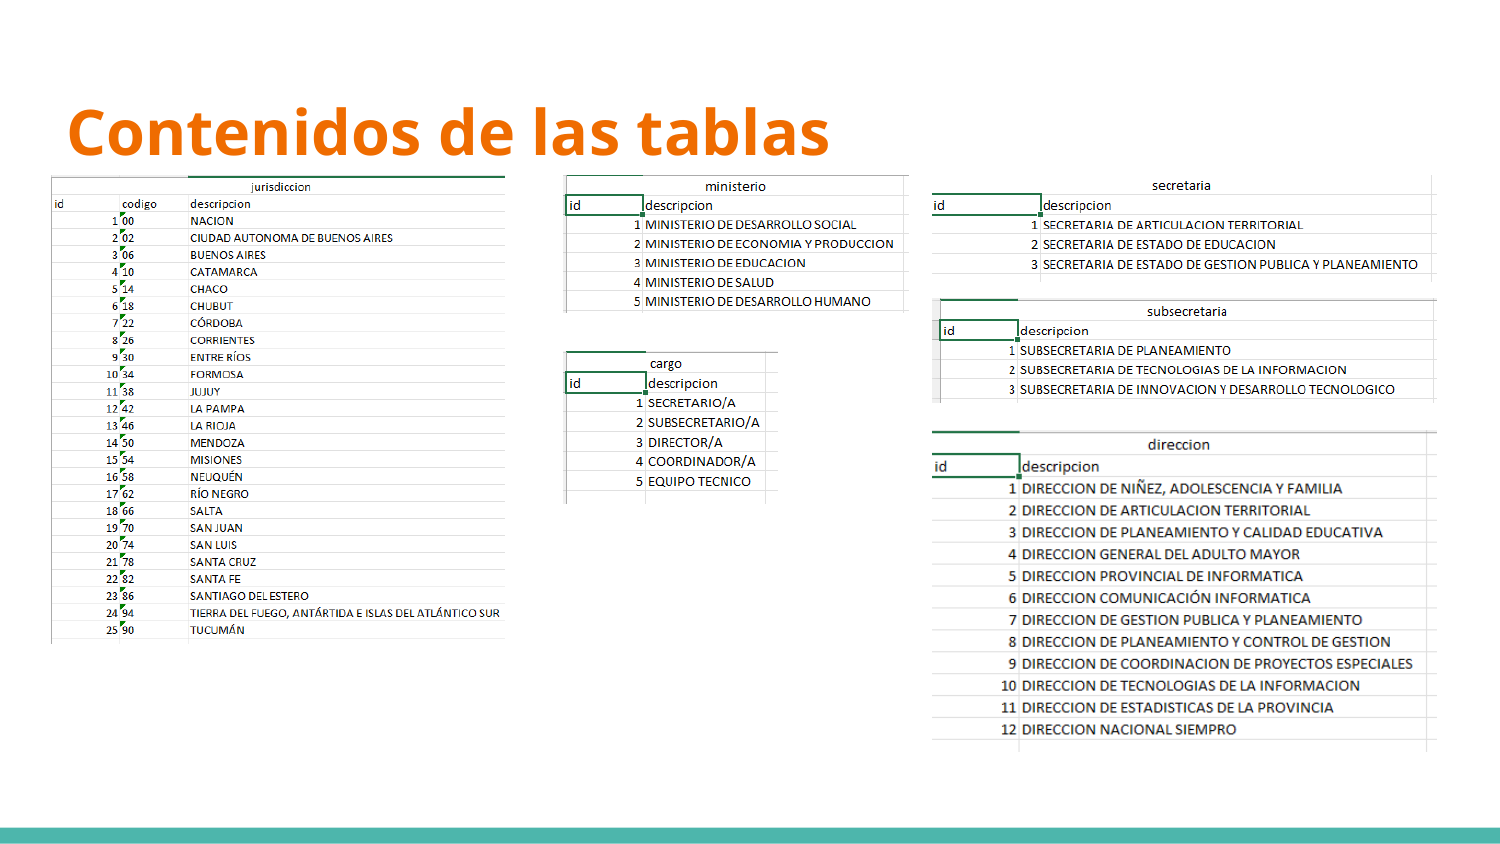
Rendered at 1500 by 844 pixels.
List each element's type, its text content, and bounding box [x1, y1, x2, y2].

picture [563, 350, 778, 504]
picture [932, 429, 1438, 753]
picture [932, 298, 1438, 404]
title Contenidos de las tablas [51, 72, 1449, 189]
picture [50, 175, 505, 644]
picture [932, 175, 1438, 282]
picture [563, 175, 910, 313]
